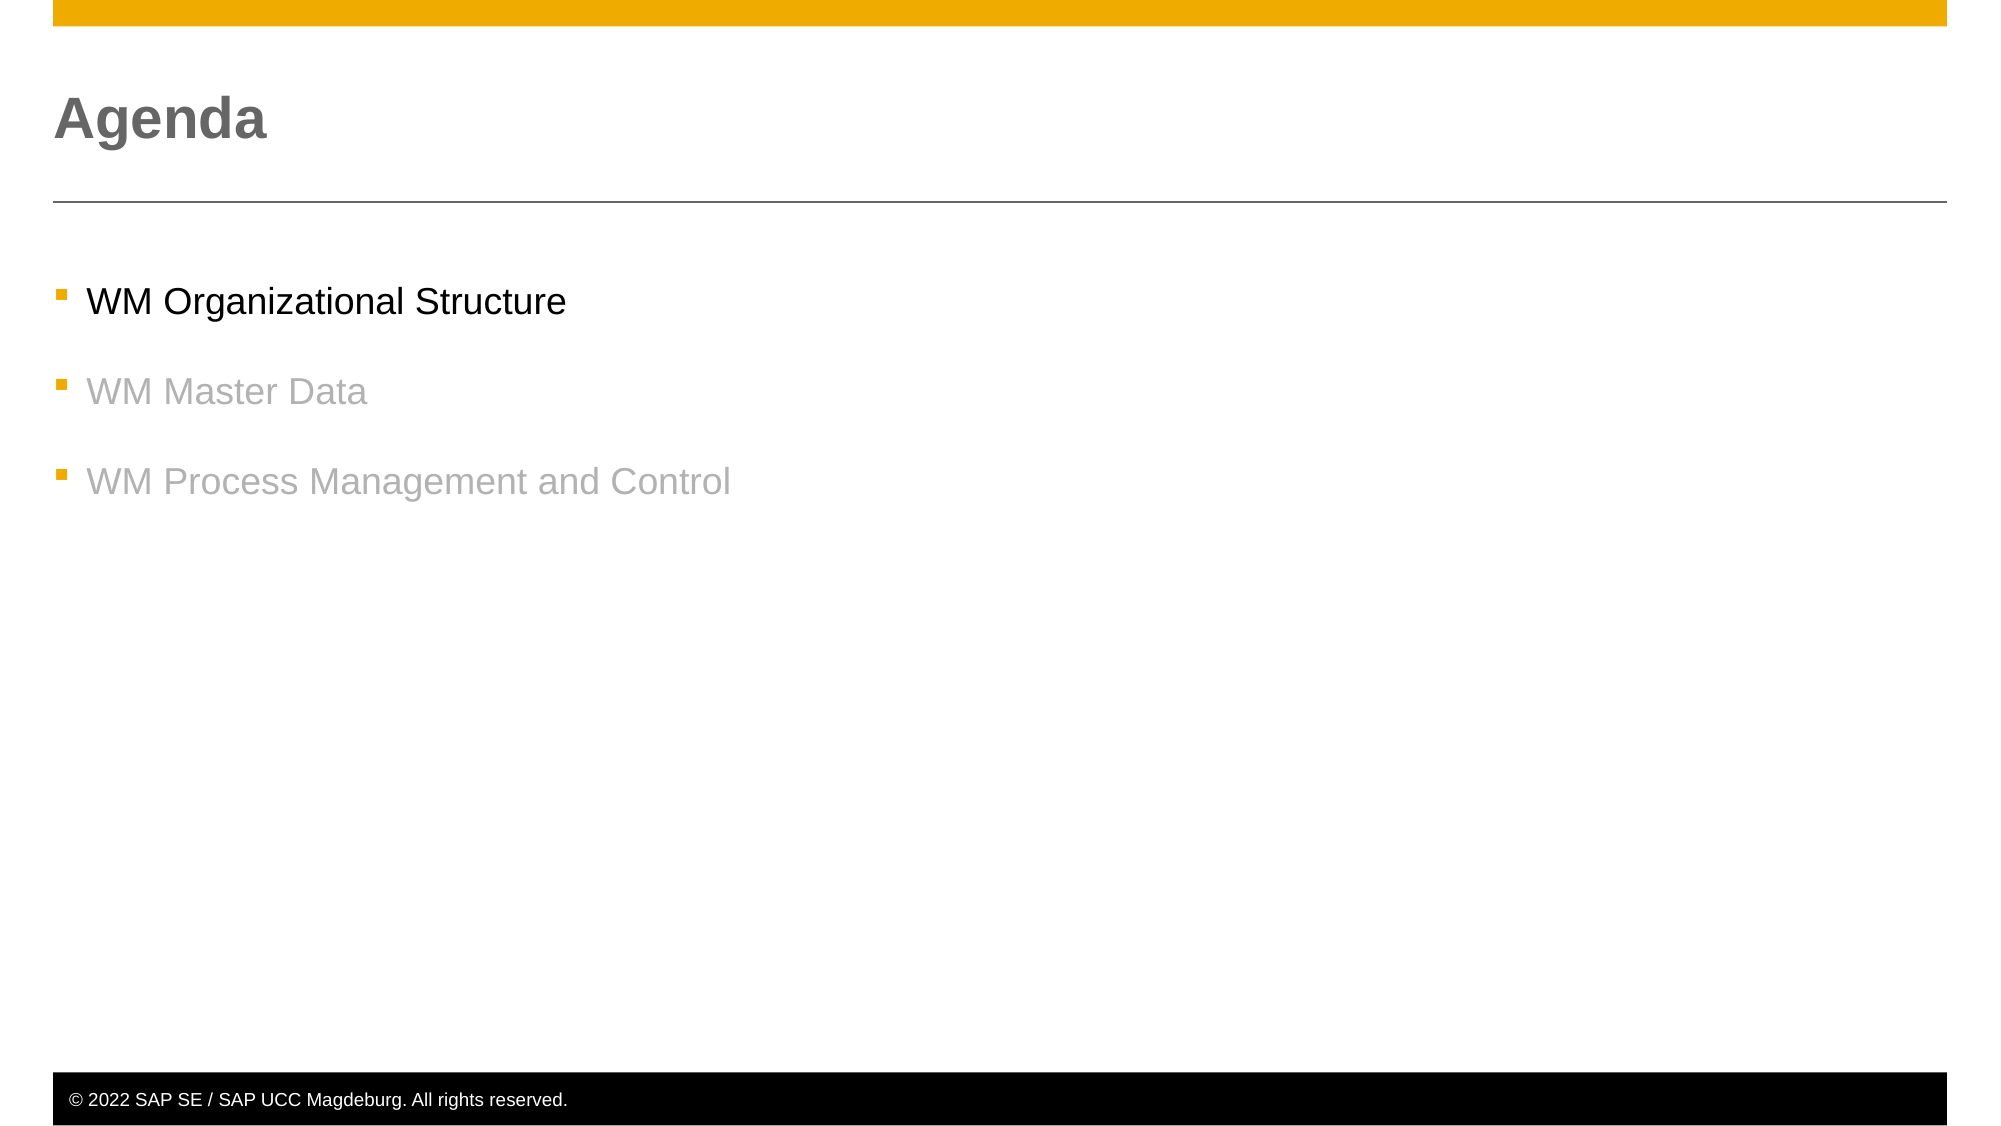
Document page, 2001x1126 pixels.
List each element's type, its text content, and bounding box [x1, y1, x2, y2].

list WM Organizational Structure WM Master Data WM Process Management and Control [53, 277, 1947, 998]
title Agenda [53, 53, 1947, 178]
